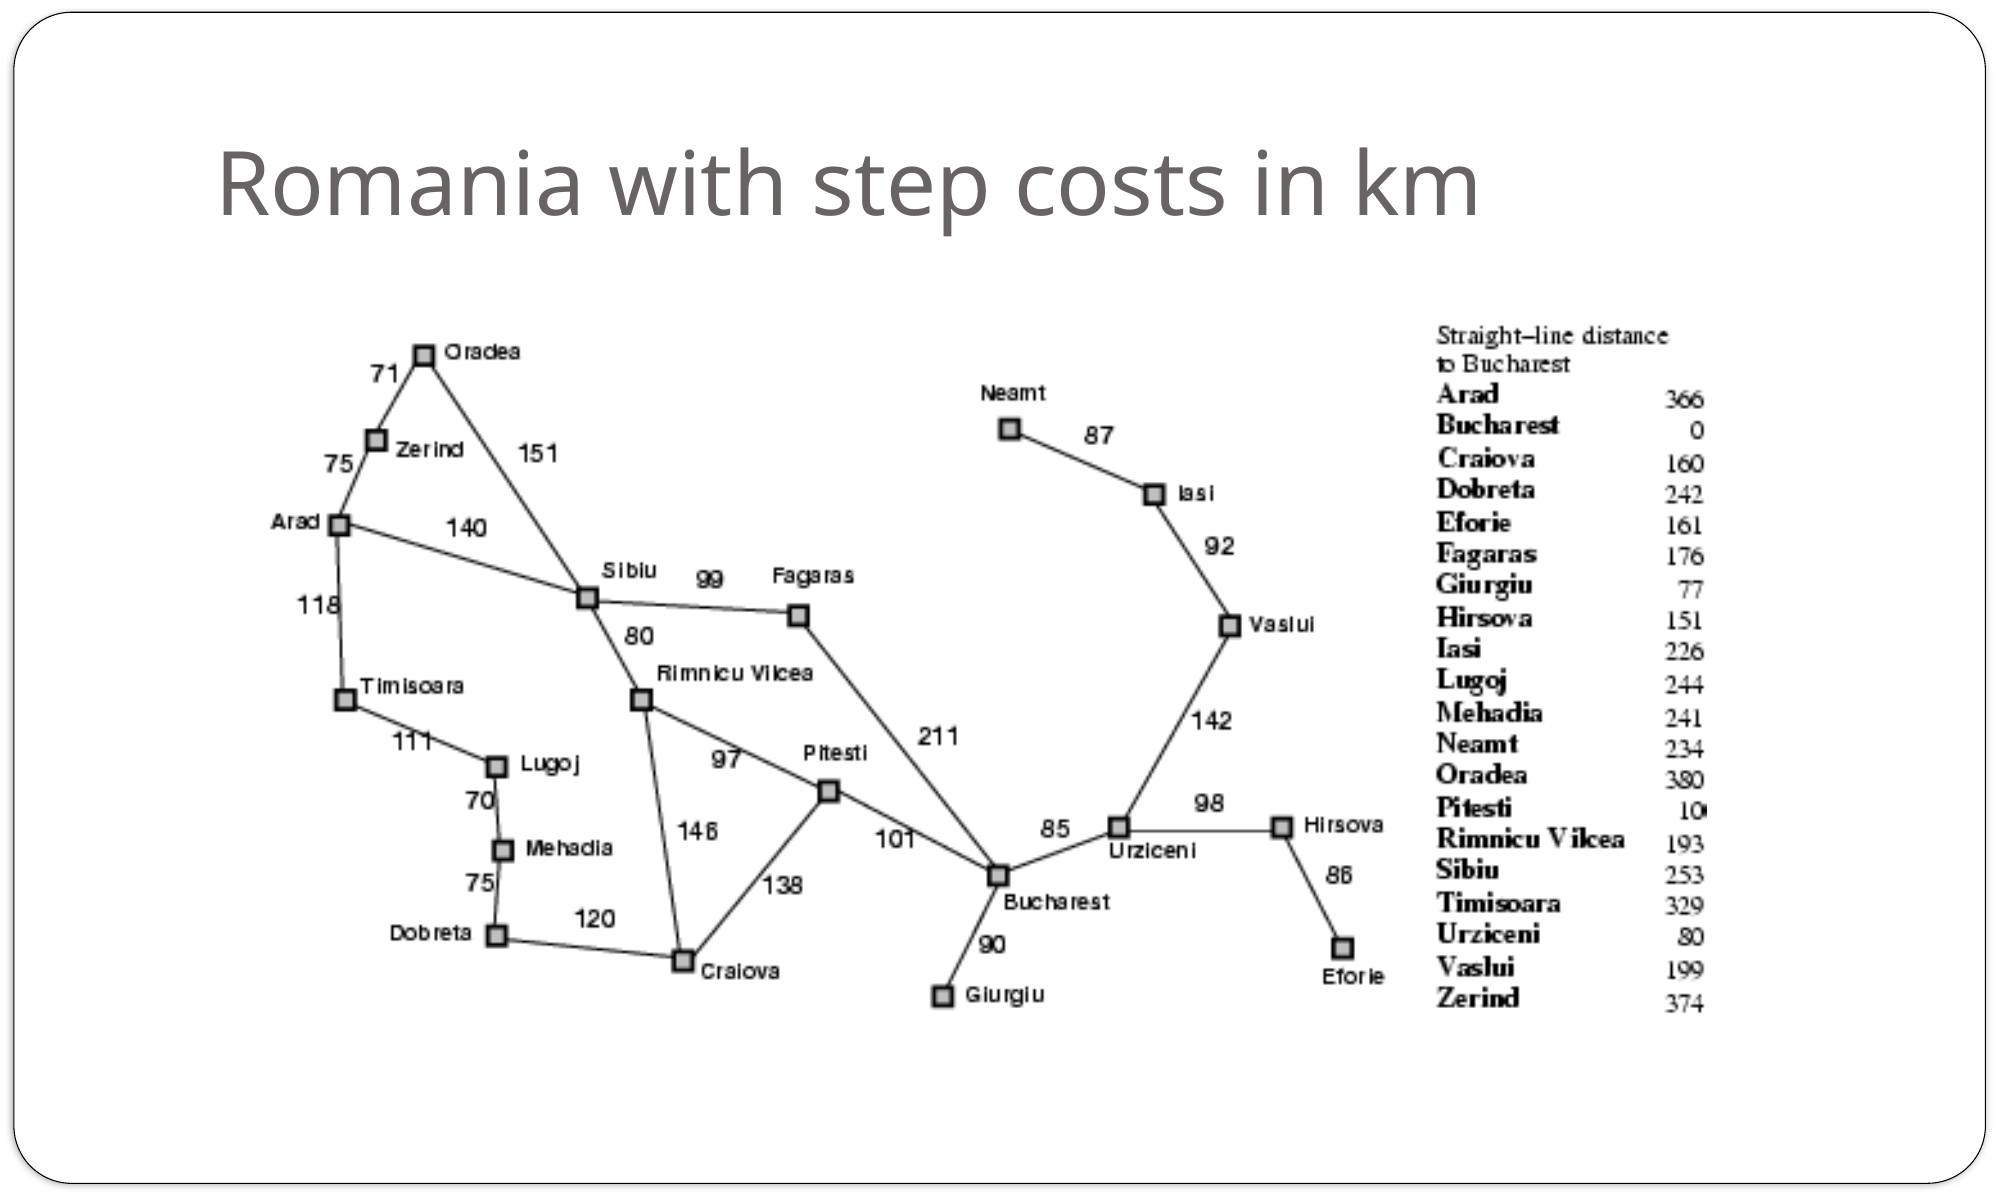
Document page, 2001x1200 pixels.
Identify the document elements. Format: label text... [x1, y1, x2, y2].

title Romania with step costs in km [200, 48, 1900, 249]
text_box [1666, 390, 1790, 411]
picture [266, 319, 1707, 1026]
